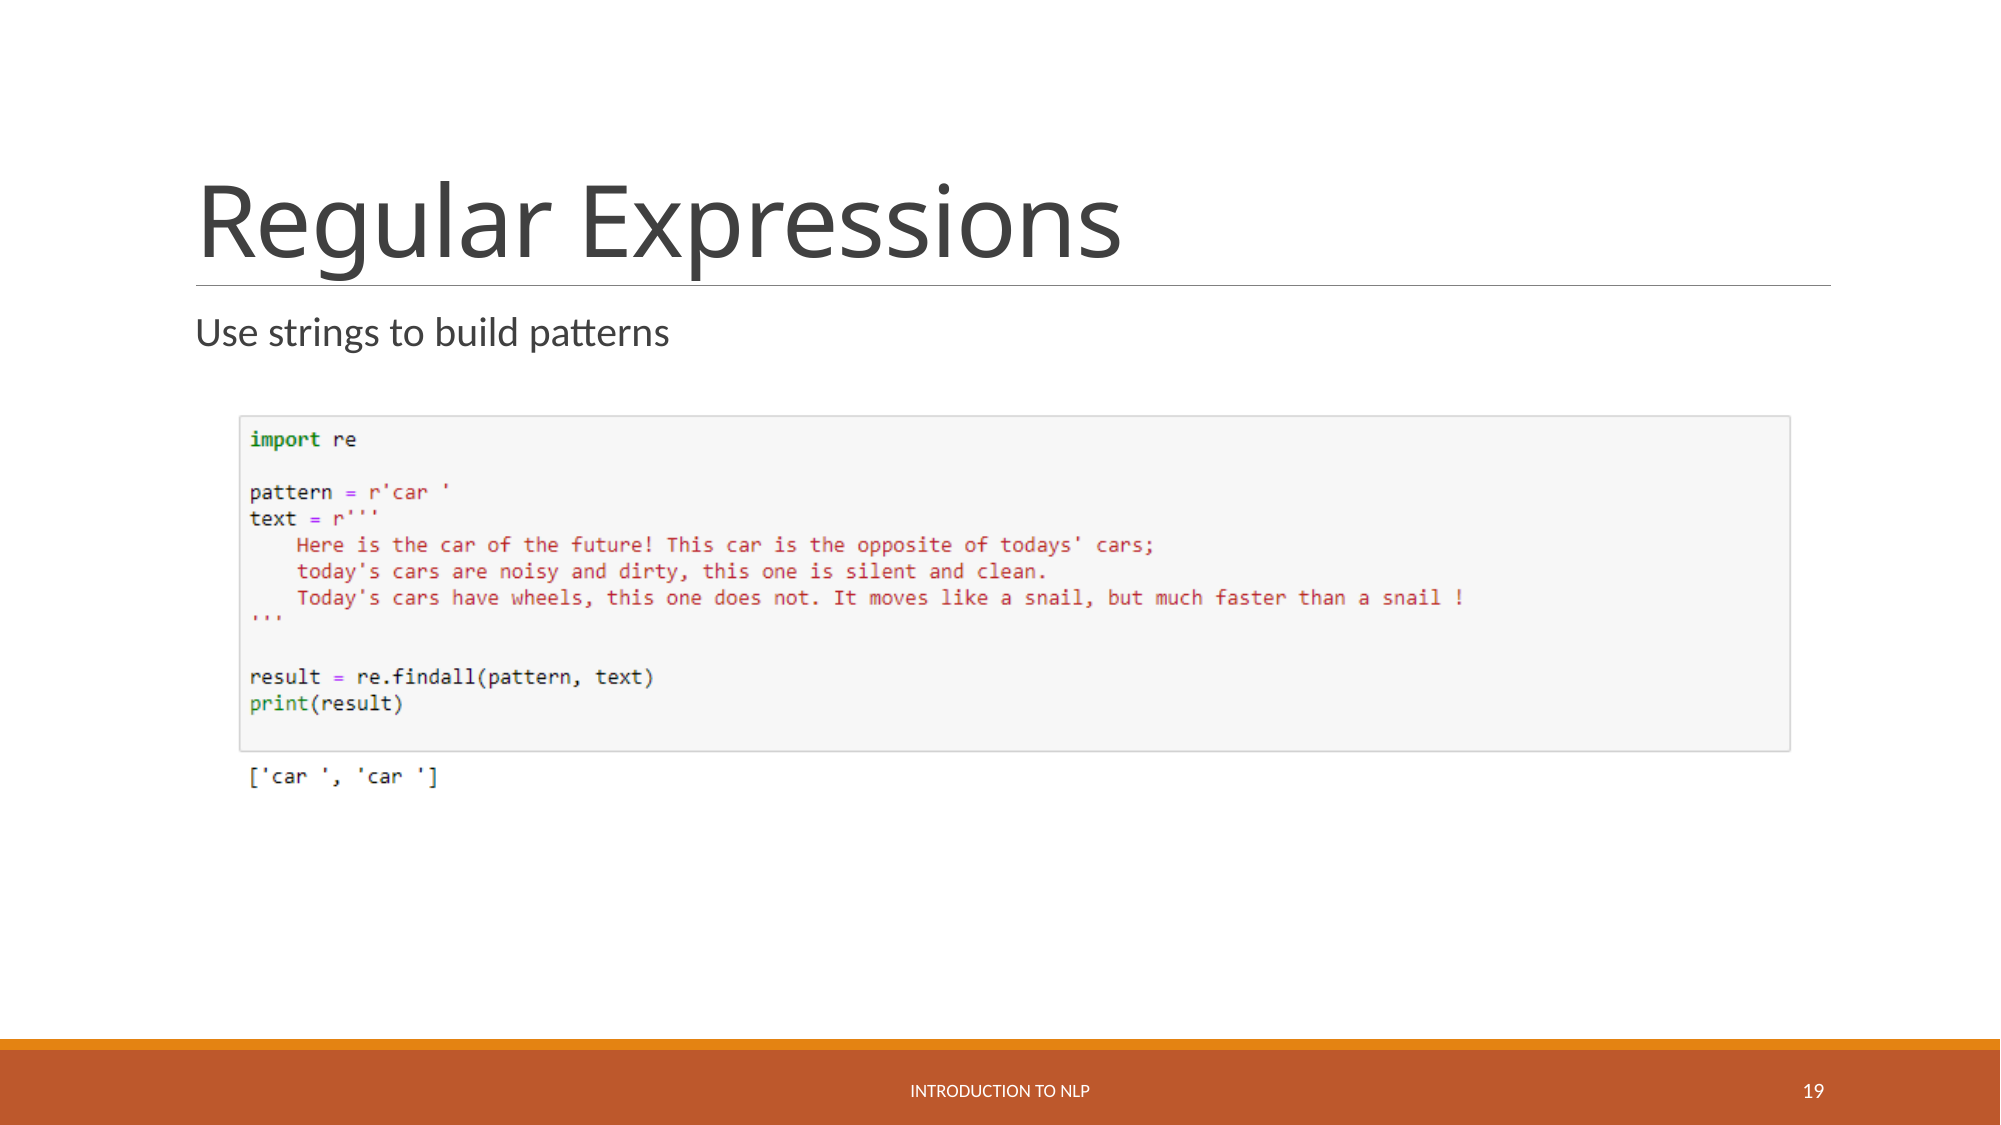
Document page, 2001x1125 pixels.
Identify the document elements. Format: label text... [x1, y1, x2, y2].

slide_number 19 [1624, 1059, 1840, 1120]
list Use strings to build patterns [180, 302, 1830, 431]
title Regular Expressions [180, 47, 1830, 285]
picture [232, 399, 1800, 799]
footer Introduction to NLP [604, 1059, 1396, 1120]
